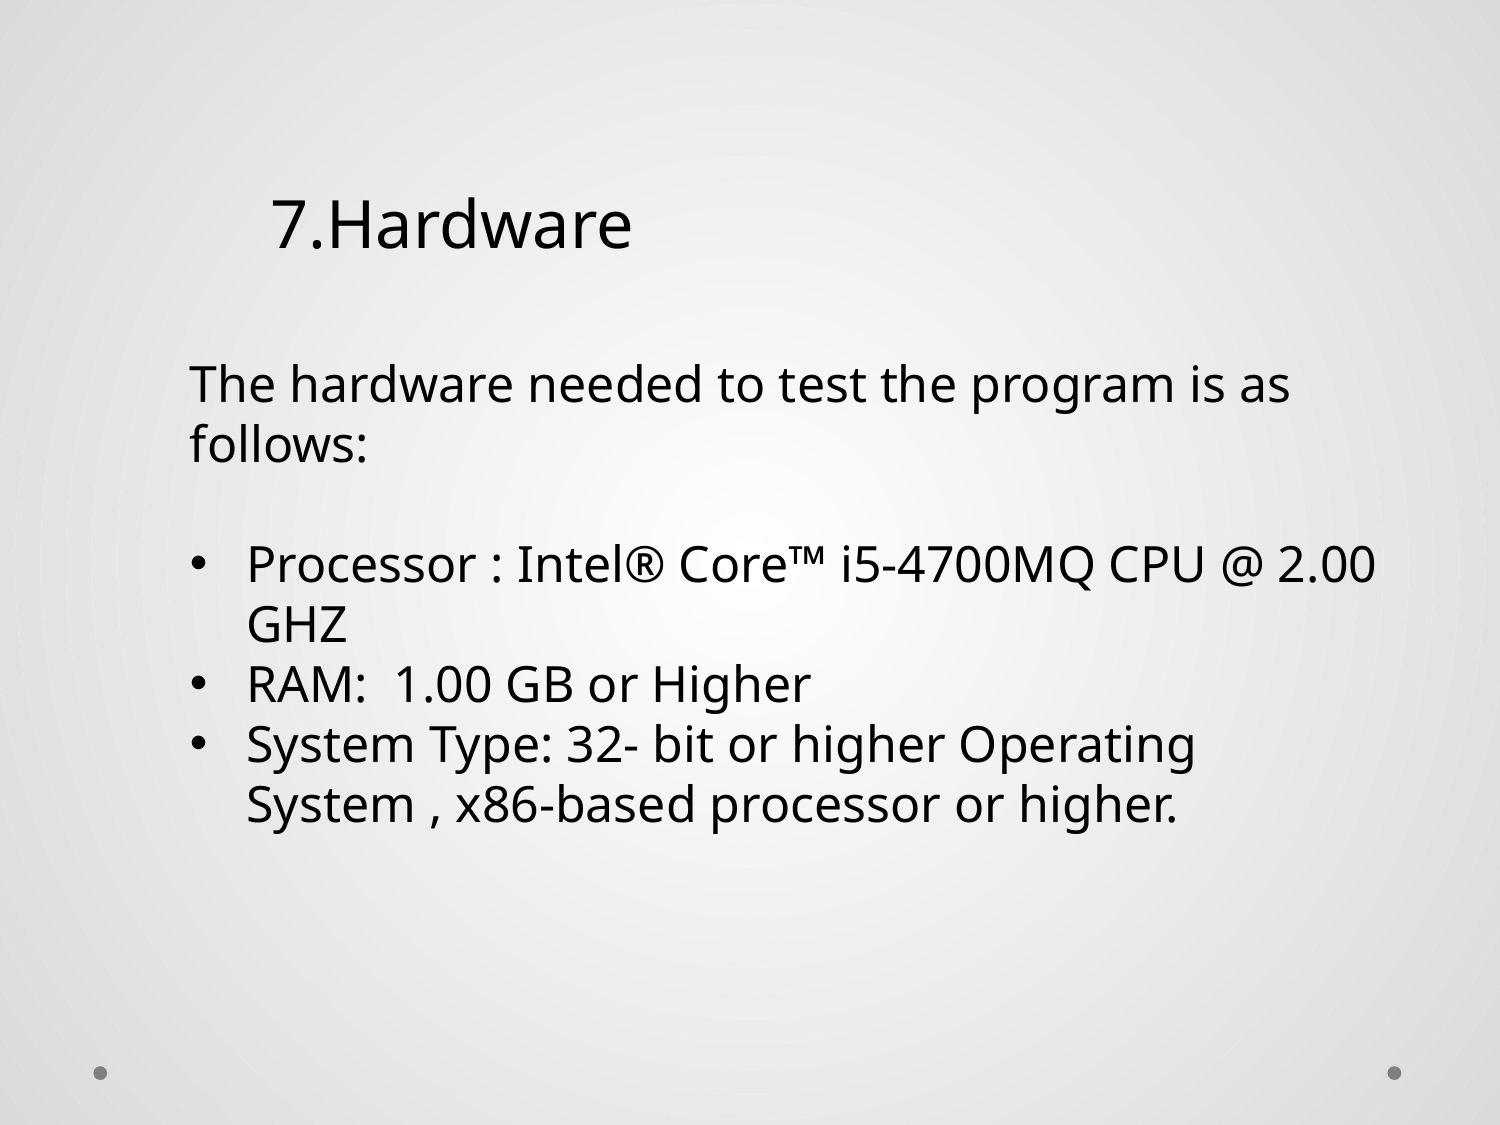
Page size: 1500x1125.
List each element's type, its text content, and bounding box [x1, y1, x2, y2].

text_box The hardware needed to test the program is as follows: Processor : Intel® Core™ i5-4700MQ CPU @ 2.00 GHZ RAM: 1.00 GB or Higher System Type: 32- bit or higher Operating System , x86-based processor or higher. [174, 345, 1413, 841]
text_box 7.Hardware [255, 174, 975, 270]
